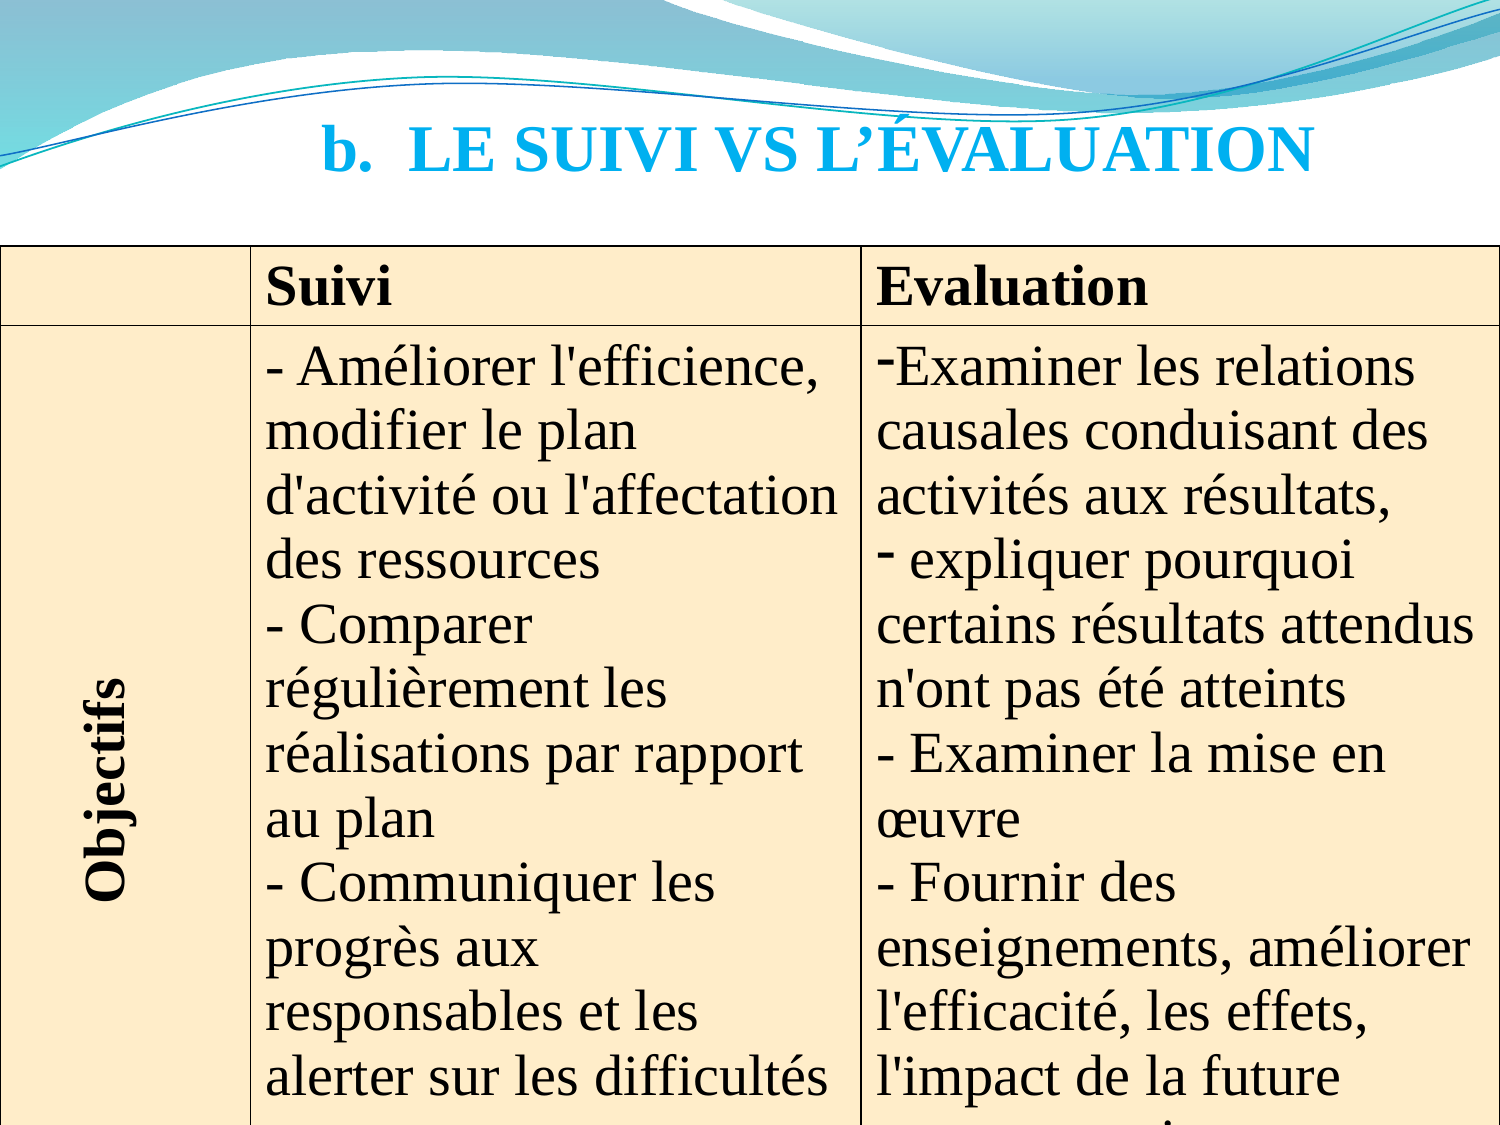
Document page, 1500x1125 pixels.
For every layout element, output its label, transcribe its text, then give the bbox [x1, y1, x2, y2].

table_cell Examiner les relations causales conduisant des activités aux résultats, expliquer pourquoi certains résultats attendus n'ont pas été atteints - Examiner la mise en œuvre - Fournir des enseignements, améliorer l'efficacité, les effets, l'impact de la future programmation [862, 326, 1499, 1125]
slide_number 78 [1149, 1040, 1463, 1102]
table_header Suivi [251, 247, 860, 325]
table_header [1, 247, 250, 325]
table_header Evaluation [862, 247, 1499, 325]
table_cell Objectifs [1, 326, 250, 1125]
table_cell - Améliorer l'efficience, modifier le plan d'activité ou l'affectation des ressources - Comparer régulièrement les réalisations par rapport au plan - Communiquer les progrès aux responsables et les alerter sur les difficultés [251, 326, 860, 1125]
title b. LE SUIVI VS L’ÉVALUATION [37, 70, 1500, 186]
